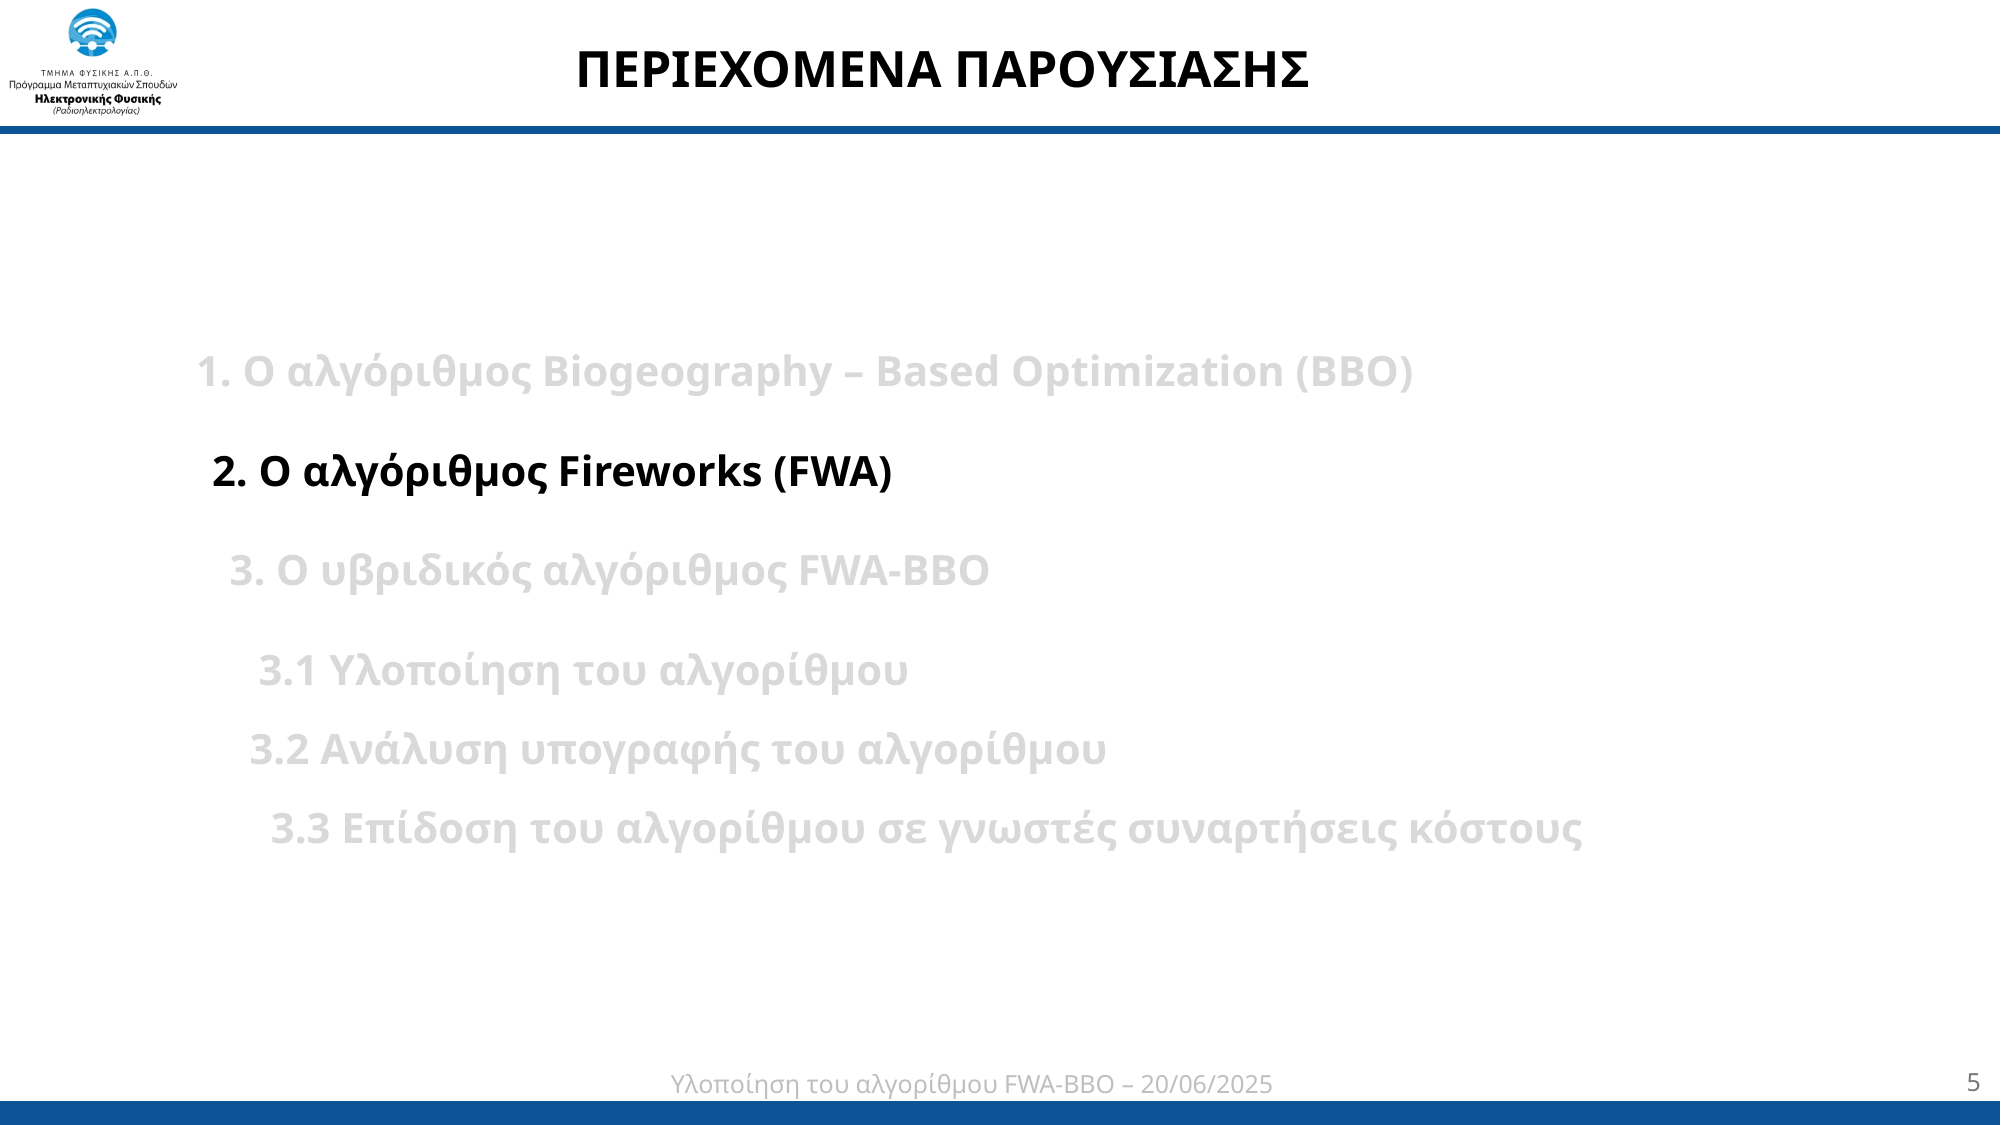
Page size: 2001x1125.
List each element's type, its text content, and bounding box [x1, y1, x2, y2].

text_box 3.2 Ανάλυση υπογραφής του αλγορίθμου [234, 715, 1123, 781]
slide_number 5 [1947, 1053, 2000, 1114]
text_box [0, 126, 2000, 135]
text_box 3.3 Επίδοση του αλγορίθμου σε γνωστές συναρτήσεις κόστους [256, 794, 1598, 860]
text_box 1. Ο αλγόριθμος Biogeography – Based Optimization (BBO) [181, 337, 1429, 403]
text_box 3. Ο υβριδικός αλγόριθμος FWA-BBO [214, 535, 1006, 601]
text_box Υλοποίηση του αλγορίθμου FWA-BBO – 20/06/2025 [656, 1061, 1344, 1106]
text_box 2. Ο αλγόριθμος Fireworks (FWA) [197, 436, 908, 502]
text_box [0, 1101, 2000, 1125]
text_box 3.1 Υλοποίηση του αλγορίθμου [243, 636, 925, 701]
picture [0, 5, 188, 132]
text_box ΠΕΡΙΕΧΟΜΕΝΑ ΠΑΡΟΥΣΙΑΣΗΣ [560, 30, 1440, 105]
